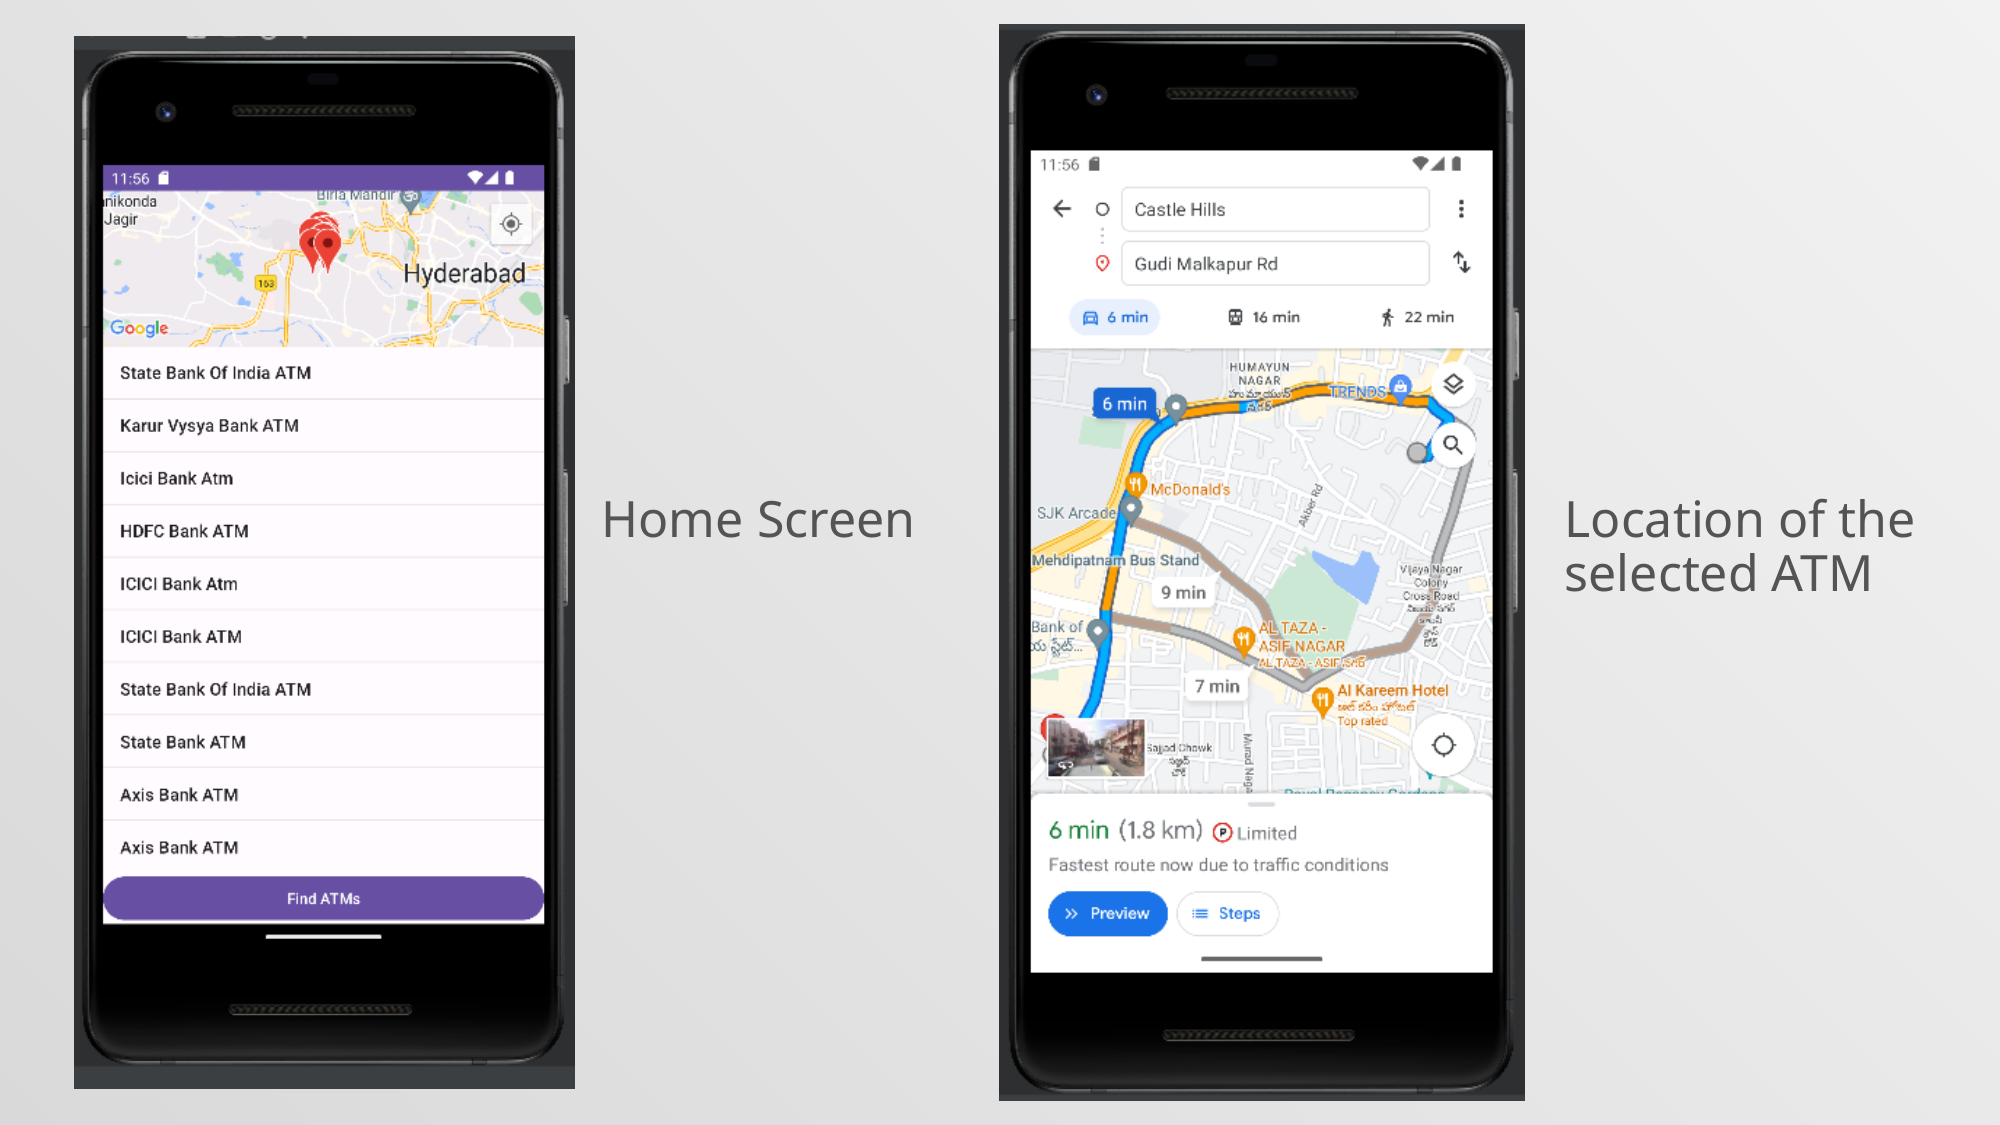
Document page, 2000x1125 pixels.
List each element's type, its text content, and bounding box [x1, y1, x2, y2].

text_box Home Screen [587, 487, 975, 557]
picture [999, 24, 1525, 1101]
picture [74, 36, 575, 1089]
text_box Location of the selected ATM [1549, 487, 1975, 611]
